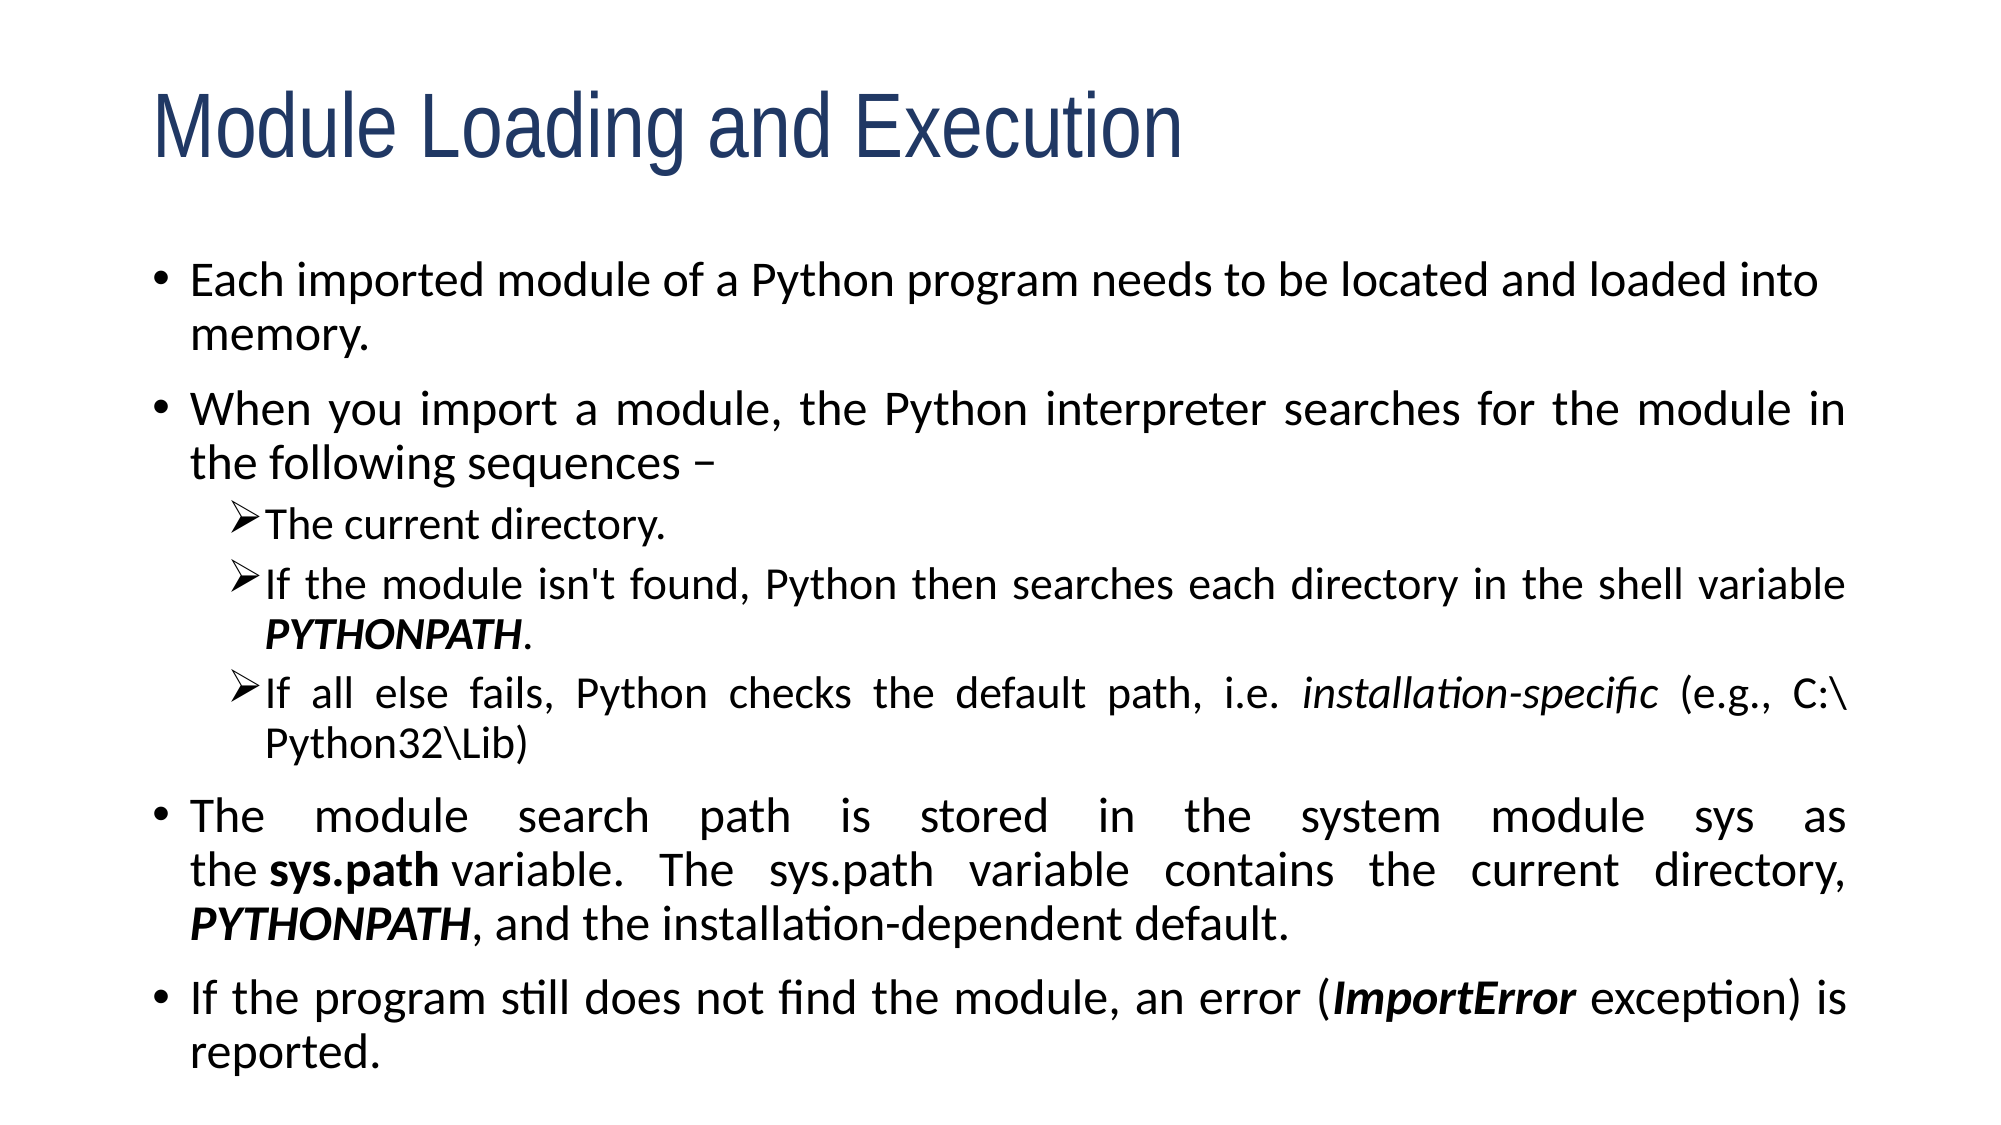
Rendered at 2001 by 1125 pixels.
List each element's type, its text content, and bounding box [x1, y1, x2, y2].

list Each imported module of a Python program needs to be located and loaded into memory. When you import a module, the Python interpreter searches for the module in the following sequences − The current directory. If the module isn't found, Python then searches each directory in the shell variable PYTHONPATH. If all else fails, Python checks the default path, i.e. installation-specific (e.g., C:\Python32\Lib) The module search path is stored in the system module sys as the sys.path variable. The sys.path variable contains the current directory, PYTHONPATH, and the installation-dependent default. If the program still does not find the module, an error (ImportError exception) is reported. [137, 245, 1863, 1103]
title Module Loading and Execution [137, 59, 1863, 196]
